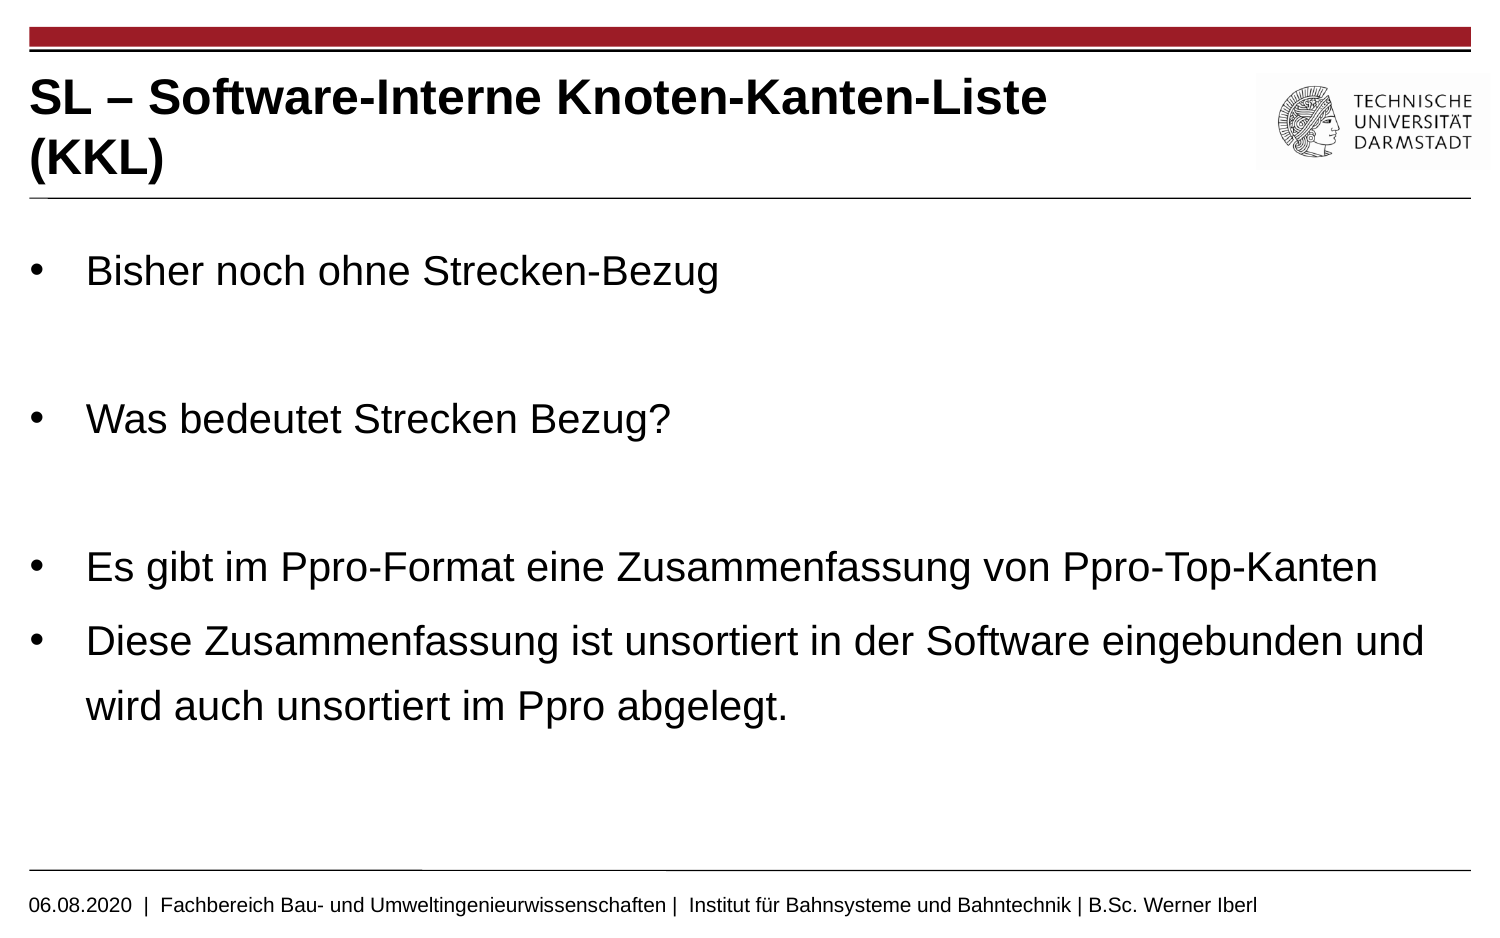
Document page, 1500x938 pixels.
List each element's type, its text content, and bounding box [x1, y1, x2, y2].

picture [1256, 73, 1491, 170]
list Bisher noch ohne Strecken-Bezug Was bedeutet Strecken Bezug? Es gibt im Ppro-Format eine Zusammenfassung von Ppro-Top-Kanten Diese Zusammenfassung ist unsortiert in der Software eingebunden und wird auch unsortiert im Ppro abgelegt. [29, 221, 1471, 835]
title SL – Software-Interne Knoten-Kanten-Liste (KKL) [29, 66, 1149, 182]
